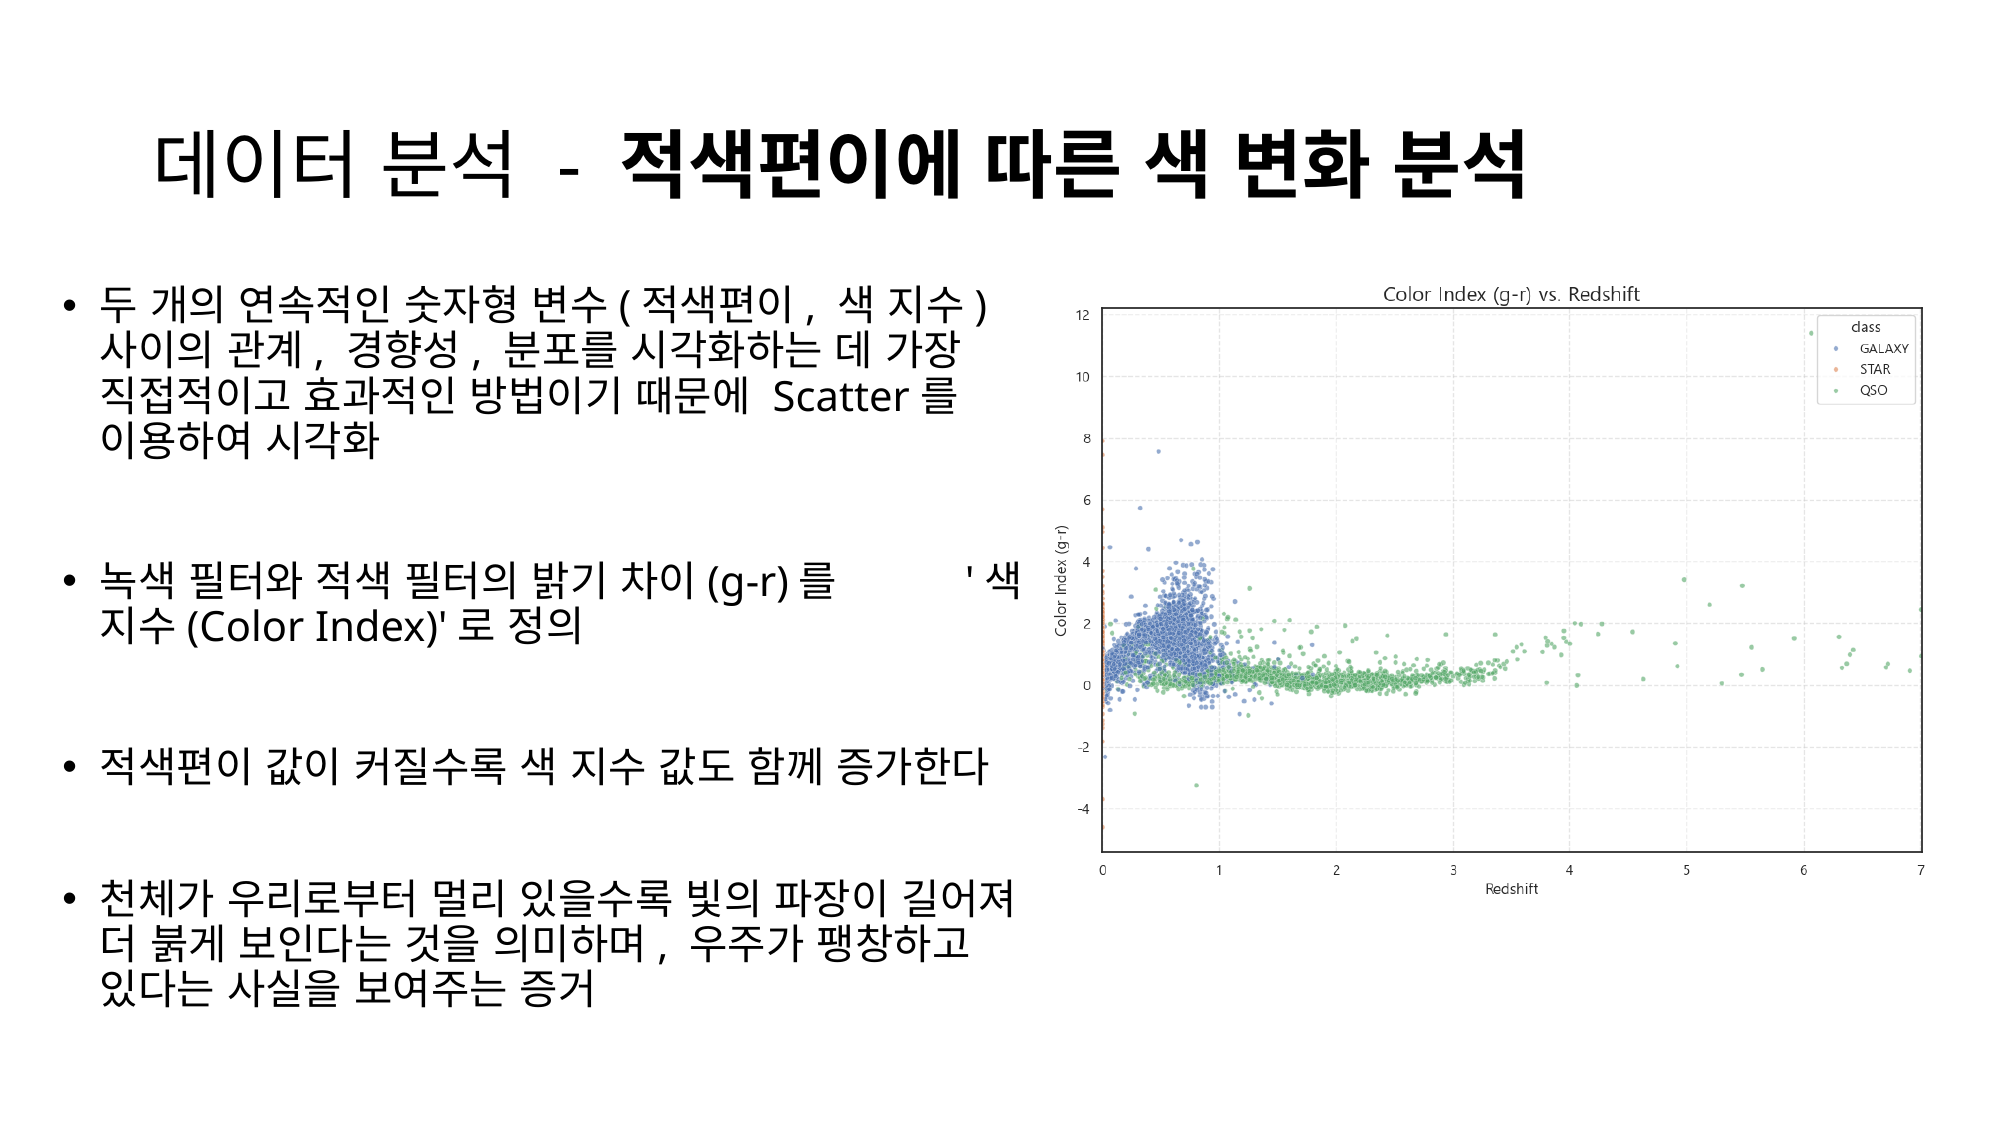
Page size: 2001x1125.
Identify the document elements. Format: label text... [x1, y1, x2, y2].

picture [1045, 276, 1933, 907]
list 두 개의 연속적인 숫자형 변수(적색편이, 색 지수) 사이의 관계, 경향성, 분포를 시각화하는 데 가장 직접적이고 효과적인 방법이기 때문에 Scatter를 이용하여 시각화 녹색 필터와 적색 필터의 밝기 차이(g-r)를 '색 지수(Color Index)'로 정의 적색편이 값이 커질수록 색 지수 값도 함께 증가한다 천체가 우리로부터 멀리 있을수록 빛의 파장이 길어져 더 붉게 보인다는 것을 의미하며, 우주가 팽창하고 있다는 사실을 보여주는 증거 [47, 277, 1046, 1125]
title 데이터 분석 - 적색편이에 따른 색 변화 분석 [137, 59, 1863, 277]
